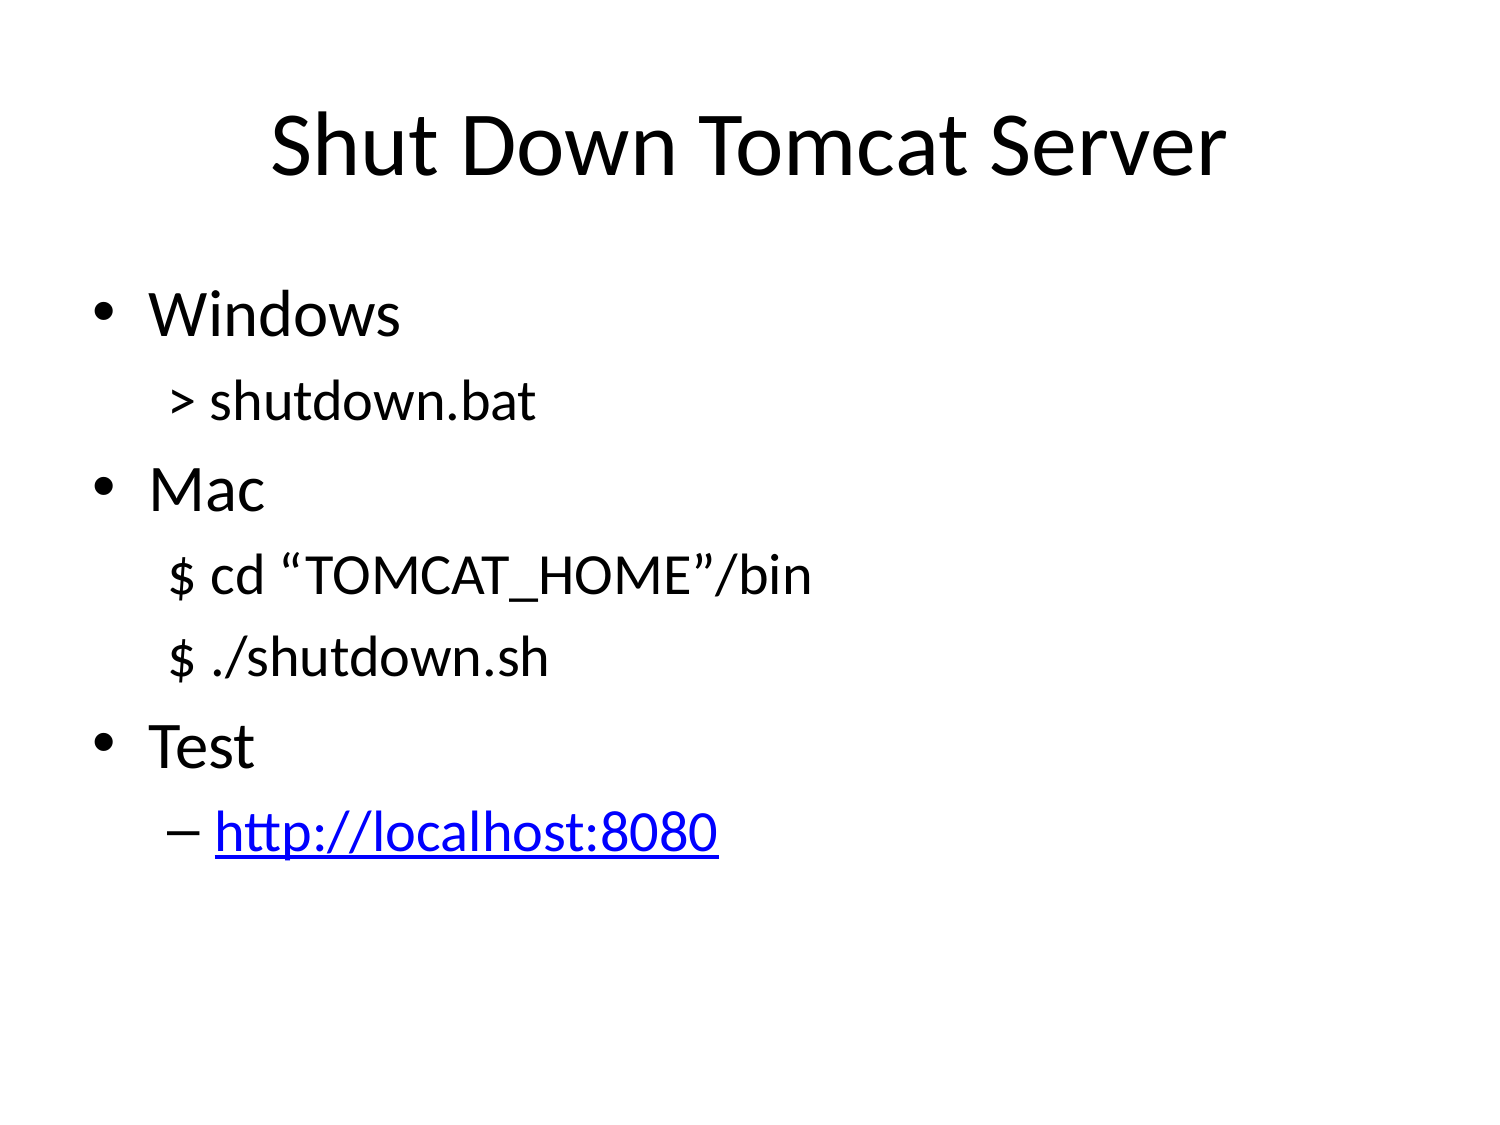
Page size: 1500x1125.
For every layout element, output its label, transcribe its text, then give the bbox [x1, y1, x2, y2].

list Windows > shutdown.bat Mac $ cd “TOMCAT_HOME”/bin $ ./shutdown.sh Test http://localhost:8080 [77, 262, 1428, 1005]
title Shut Down Tomcat Server [75, 45, 1425, 233]
